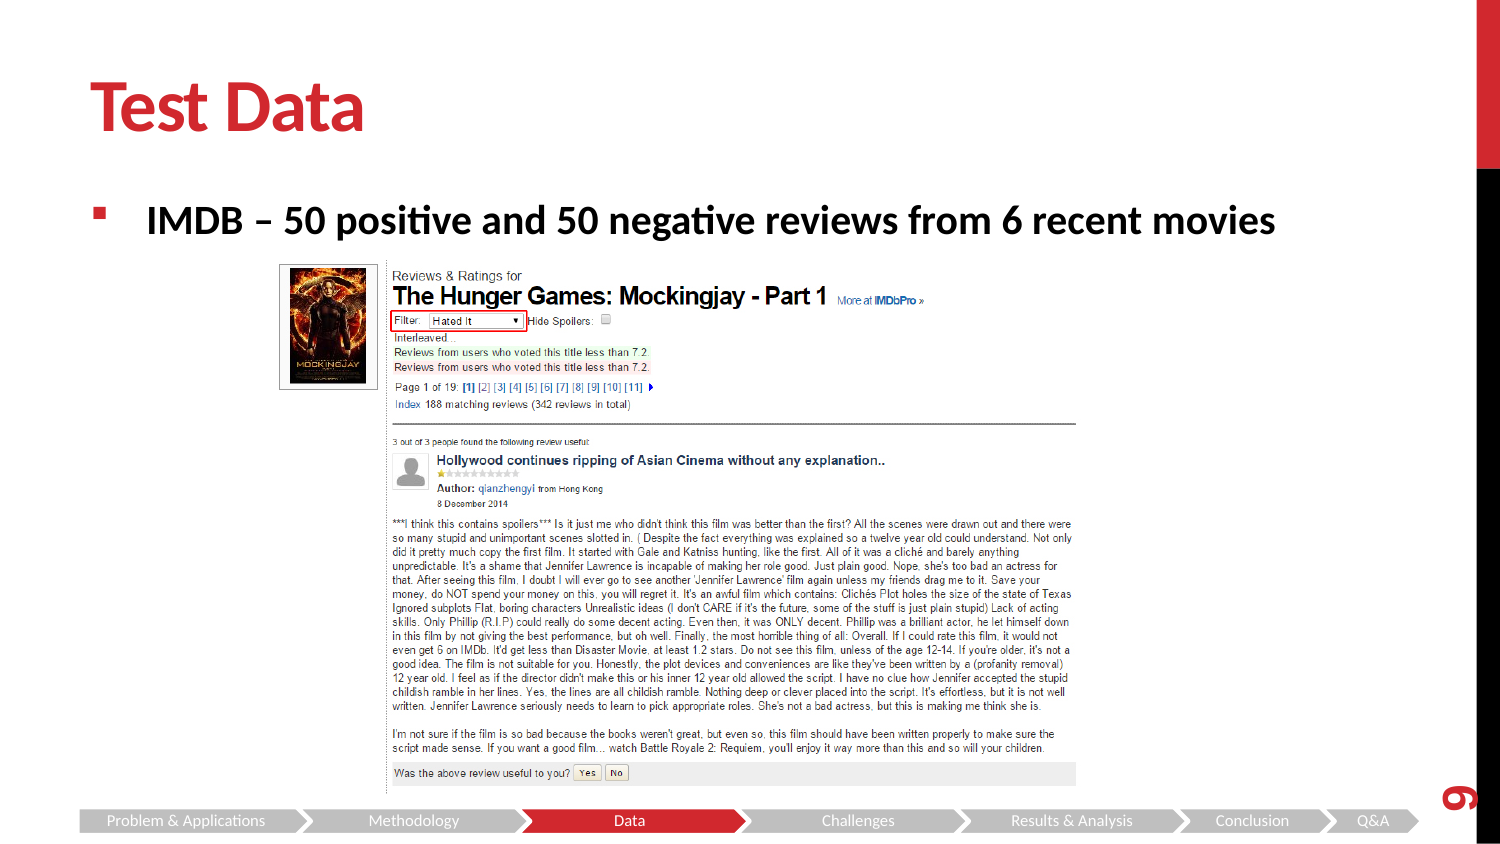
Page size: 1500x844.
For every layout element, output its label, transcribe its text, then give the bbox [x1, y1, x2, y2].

slide_number 9 [1427, 665, 1488, 828]
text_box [76, 806, 1424, 836]
picture [271, 253, 1082, 795]
title Test Data [75, 0, 1329, 154]
list IMDB – 50 positive and 50 negative reviews from 6 recent movies [75, 185, 1325, 724]
